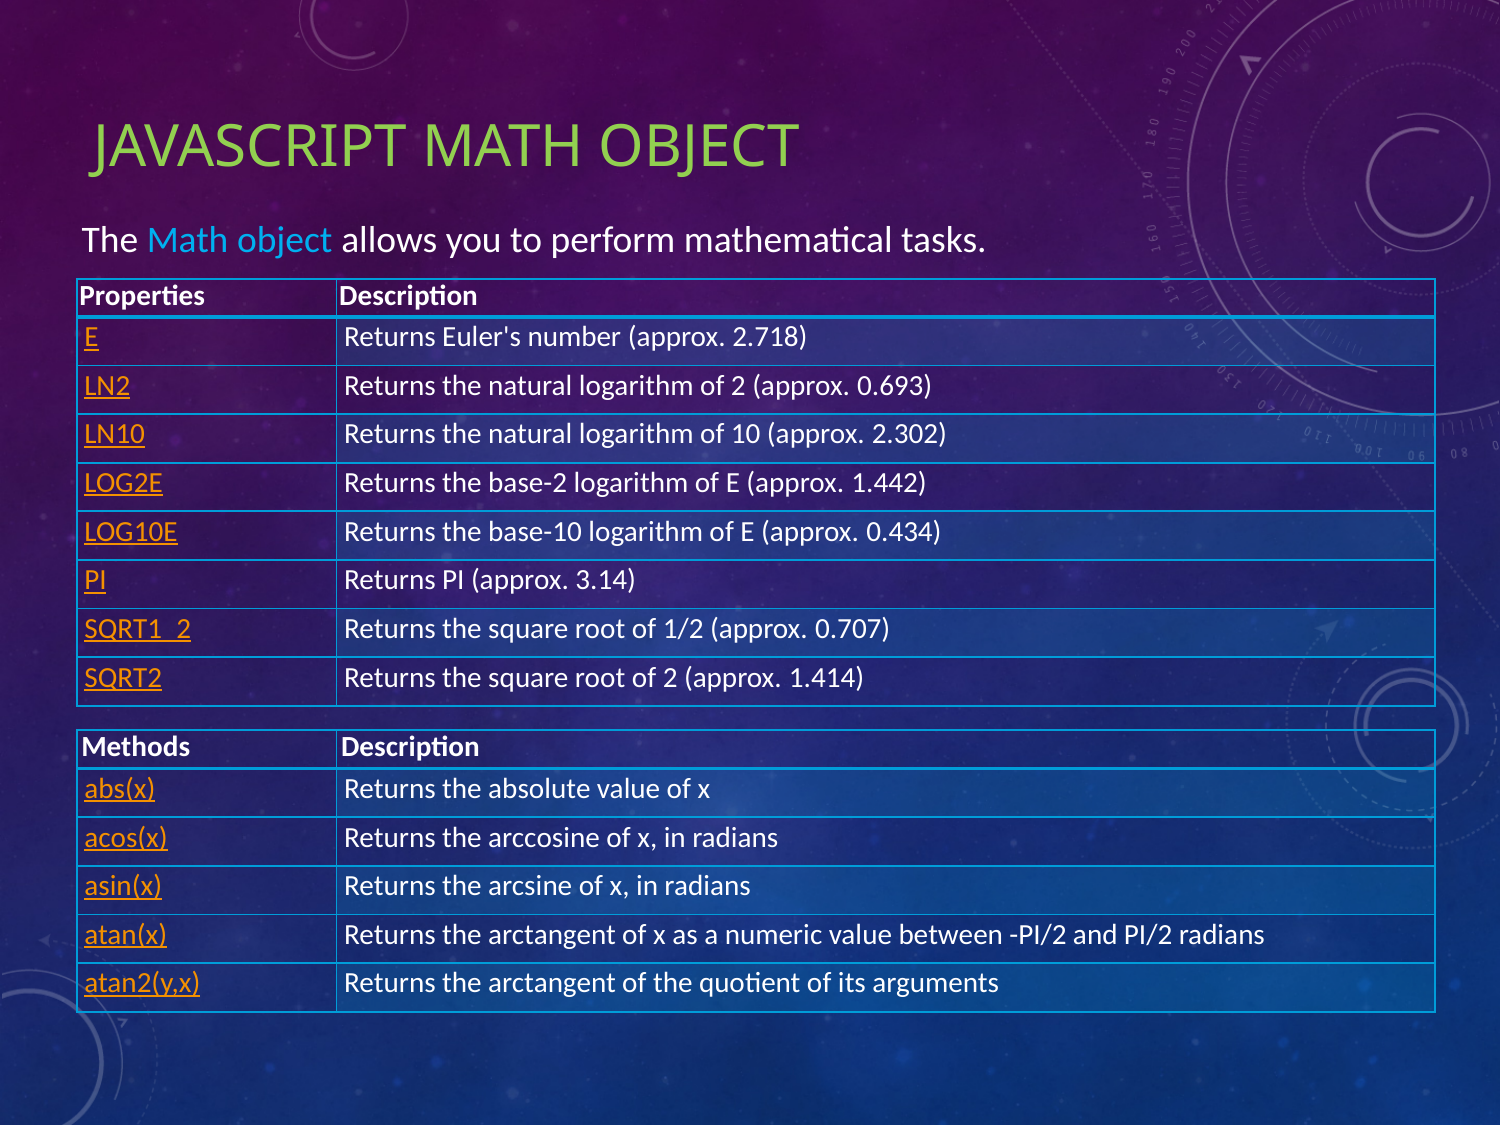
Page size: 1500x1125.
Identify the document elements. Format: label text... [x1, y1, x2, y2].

text_box The Math object allows you to perform mathematical tasks. [66, 208, 1402, 268]
table_cell PI [78, 561, 336, 608]
table_cell asin(x) [78, 867, 336, 914]
table_header Description [337, 280, 1434, 315]
table_cell atan2(y,x) [78, 964, 336, 1011]
table_cell Returns the arccosine of x, in radians [337, 818, 1434, 865]
table_cell Returns the arctangent of x as a numeric value between -PI/2 and PI/2 radians [337, 915, 1434, 962]
table_cell Returns Euler's number (approx. 2.718) [337, 319, 1434, 365]
table_cell Returns the natural logarithm of 2 (approx. 0.693) [337, 366, 1434, 413]
table_cell LOG2E [78, 464, 336, 510]
table_cell Returns the absolute value of x [337, 770, 1434, 816]
table_cell LN2 [78, 366, 336, 413]
title JavaScript Math Object [78, 90, 1422, 197]
table_cell LOG10E [78, 512, 336, 559]
table_cell abs(x) [78, 770, 336, 816]
table_cell SQRT2 [78, 658, 336, 705]
table_cell Returns the square root of 1/2 (approx. 0.707) [337, 609, 1434, 656]
table_cell Returns PI (approx. 3.14) [337, 561, 1434, 608]
table_cell Returns the base-2 logarithm of E (approx. 1.442) [337, 464, 1434, 510]
table_cell Returns the arcsine of x, in radians [337, 867, 1434, 914]
table_cell Returns the natural logarithm of 10 (approx. 2.302) [337, 415, 1434, 462]
table_header Properties [78, 280, 336, 315]
table_cell E [78, 319, 336, 365]
table_header Description [337, 731, 1434, 767]
table_cell atan(x) [78, 915, 336, 962]
table_cell Returns the base-10 logarithm of E (approx. 0.434) [337, 512, 1434, 559]
table_cell SQRT1_2 [78, 609, 336, 656]
picture [0, 0, 1500, 1125]
table_cell acos(x) [78, 818, 336, 865]
table_cell Returns the square root of 2 (approx. 1.414) [337, 658, 1434, 705]
table_cell LN10 [78, 415, 336, 462]
table_cell Returns the arctangent of the quotient of its arguments [337, 964, 1434, 1011]
table_header Methods [78, 731, 336, 767]
